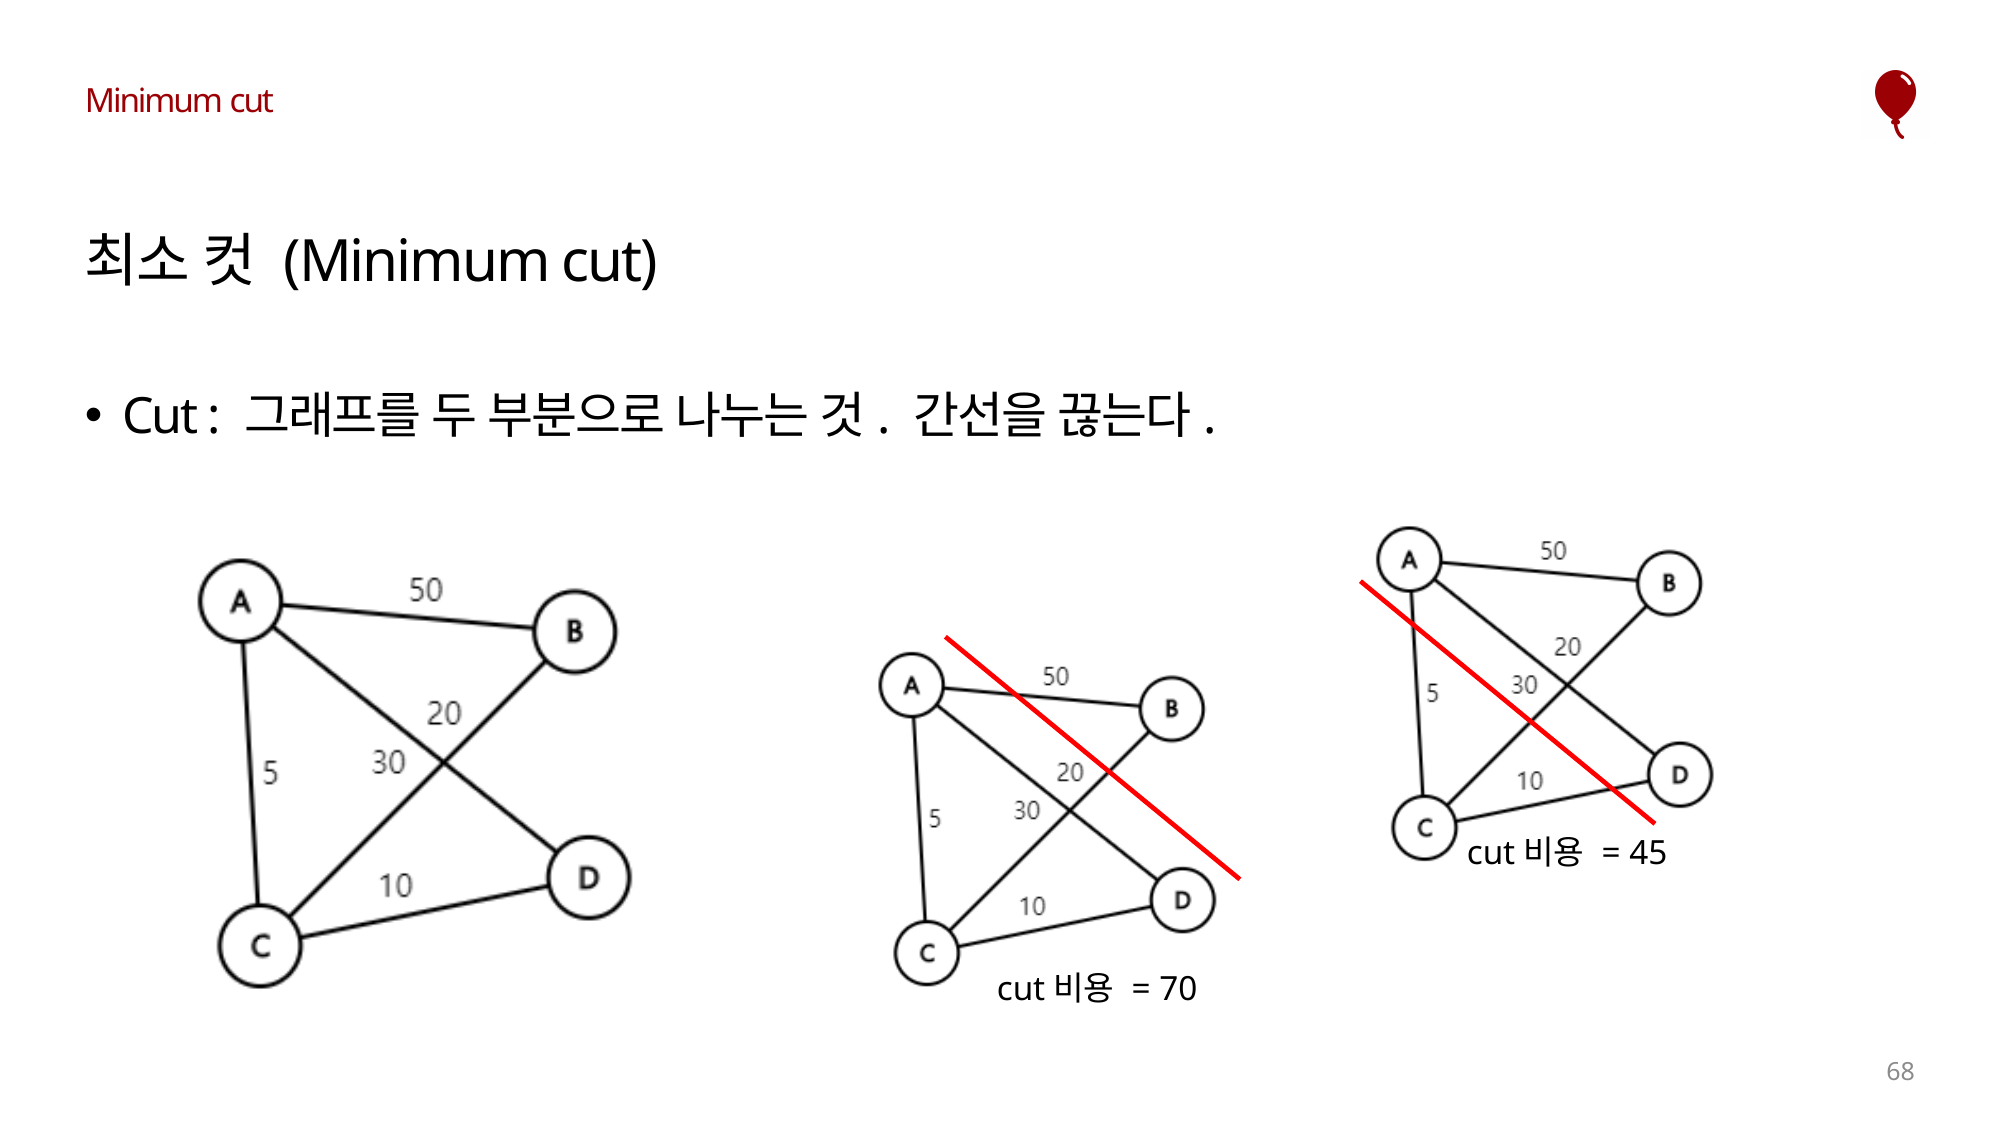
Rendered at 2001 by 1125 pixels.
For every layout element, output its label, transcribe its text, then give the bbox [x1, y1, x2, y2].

title Minimum cut [70, 66, 1796, 138]
picture [1861, 70, 1930, 139]
picture [801, 484, 1801, 1027]
list 최소 컷 (Minimum cut) Cut : 그래프를 두 부분으로 나누는 것. 간선을 끊는다. [70, 224, 1930, 1014]
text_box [945, 636, 1240, 880]
slide_number 68 [1479, 1042, 1930, 1103]
picture [98, 504, 743, 1041]
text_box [1360, 581, 1655, 824]
